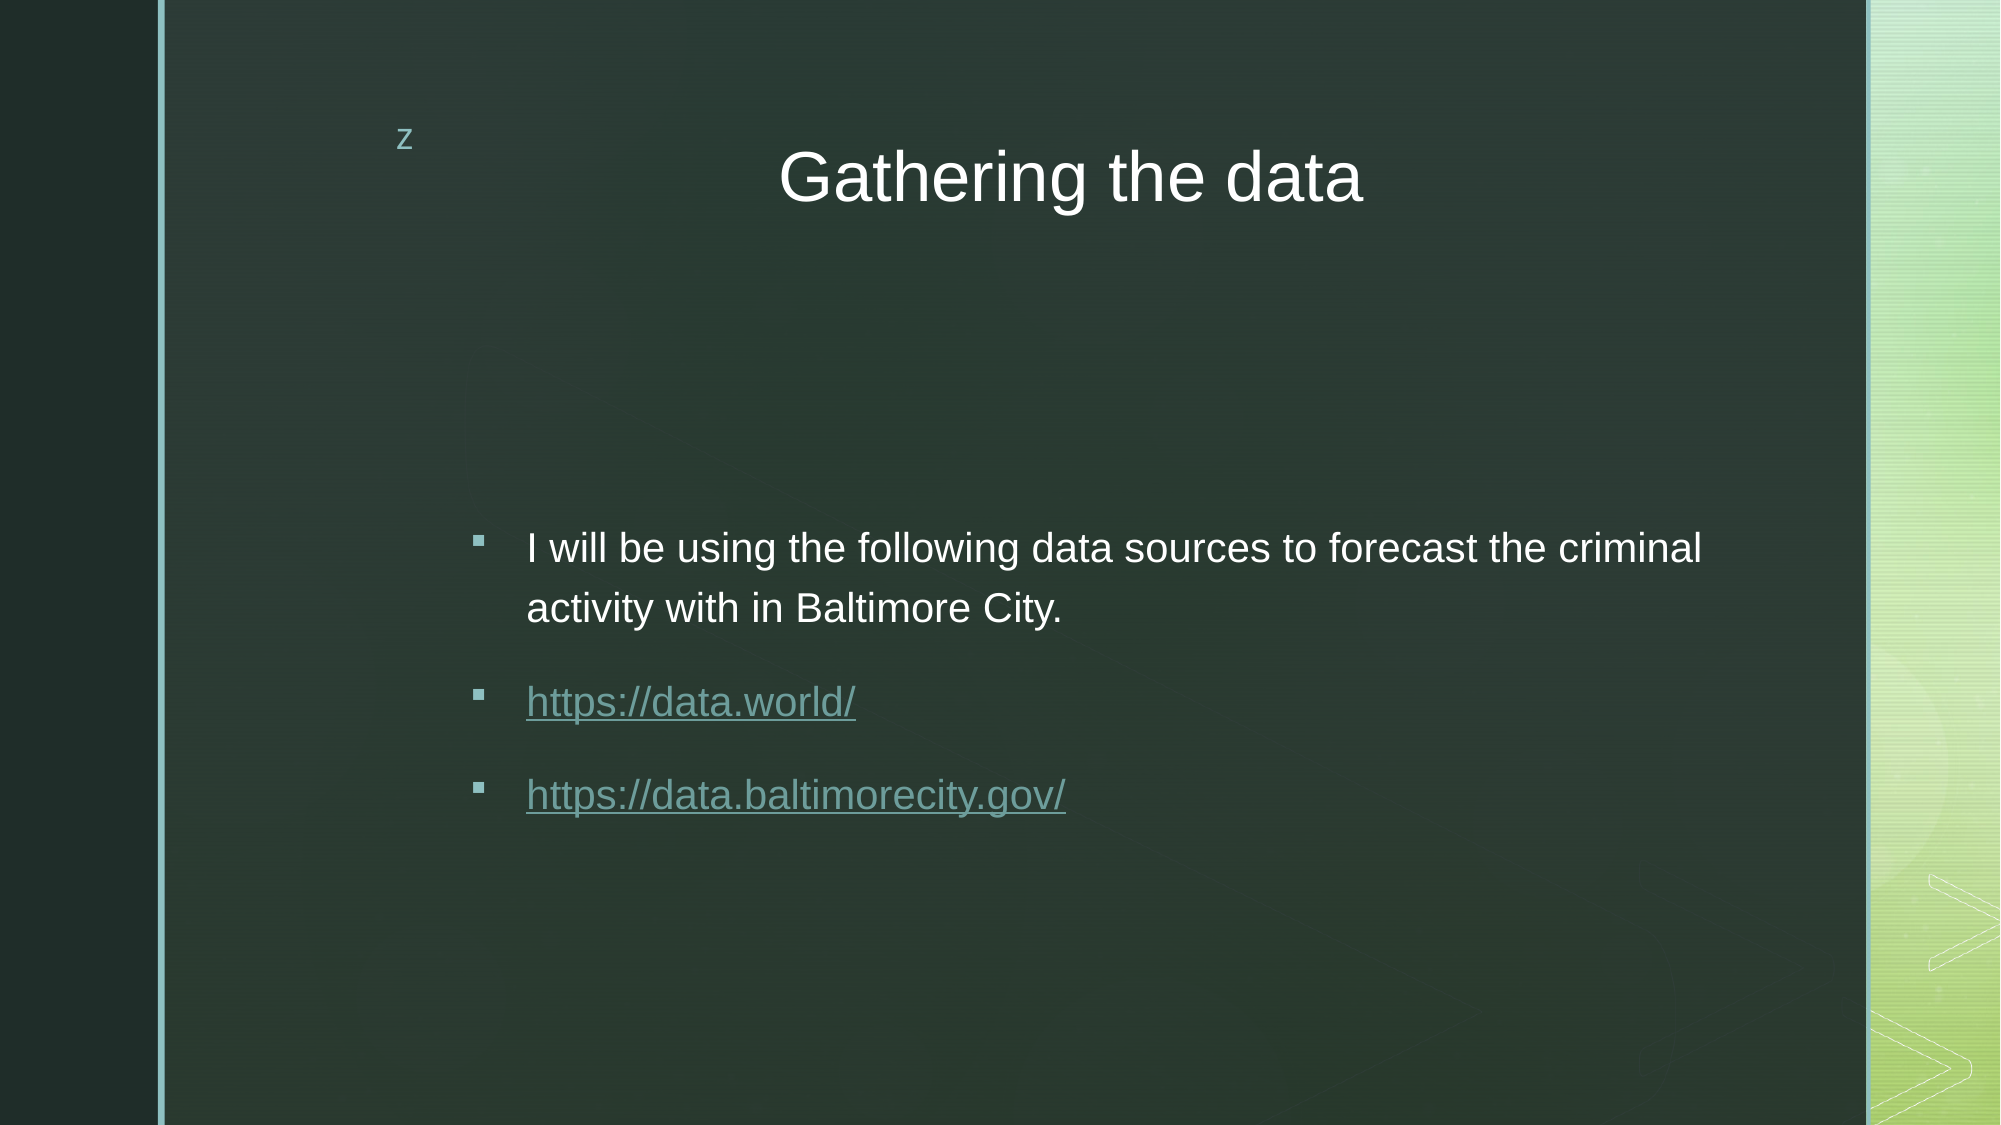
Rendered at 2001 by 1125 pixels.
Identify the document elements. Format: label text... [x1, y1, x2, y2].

picture [1871, 0, 2001, 1125]
list I will be using the following data sources to forecast the criminal activity with in Baltimore City. https://data.world/ https://data.baltimorecity.gov/ [454, 336, 1734, 993]
title Gathering the data [428, 132, 1734, 310]
